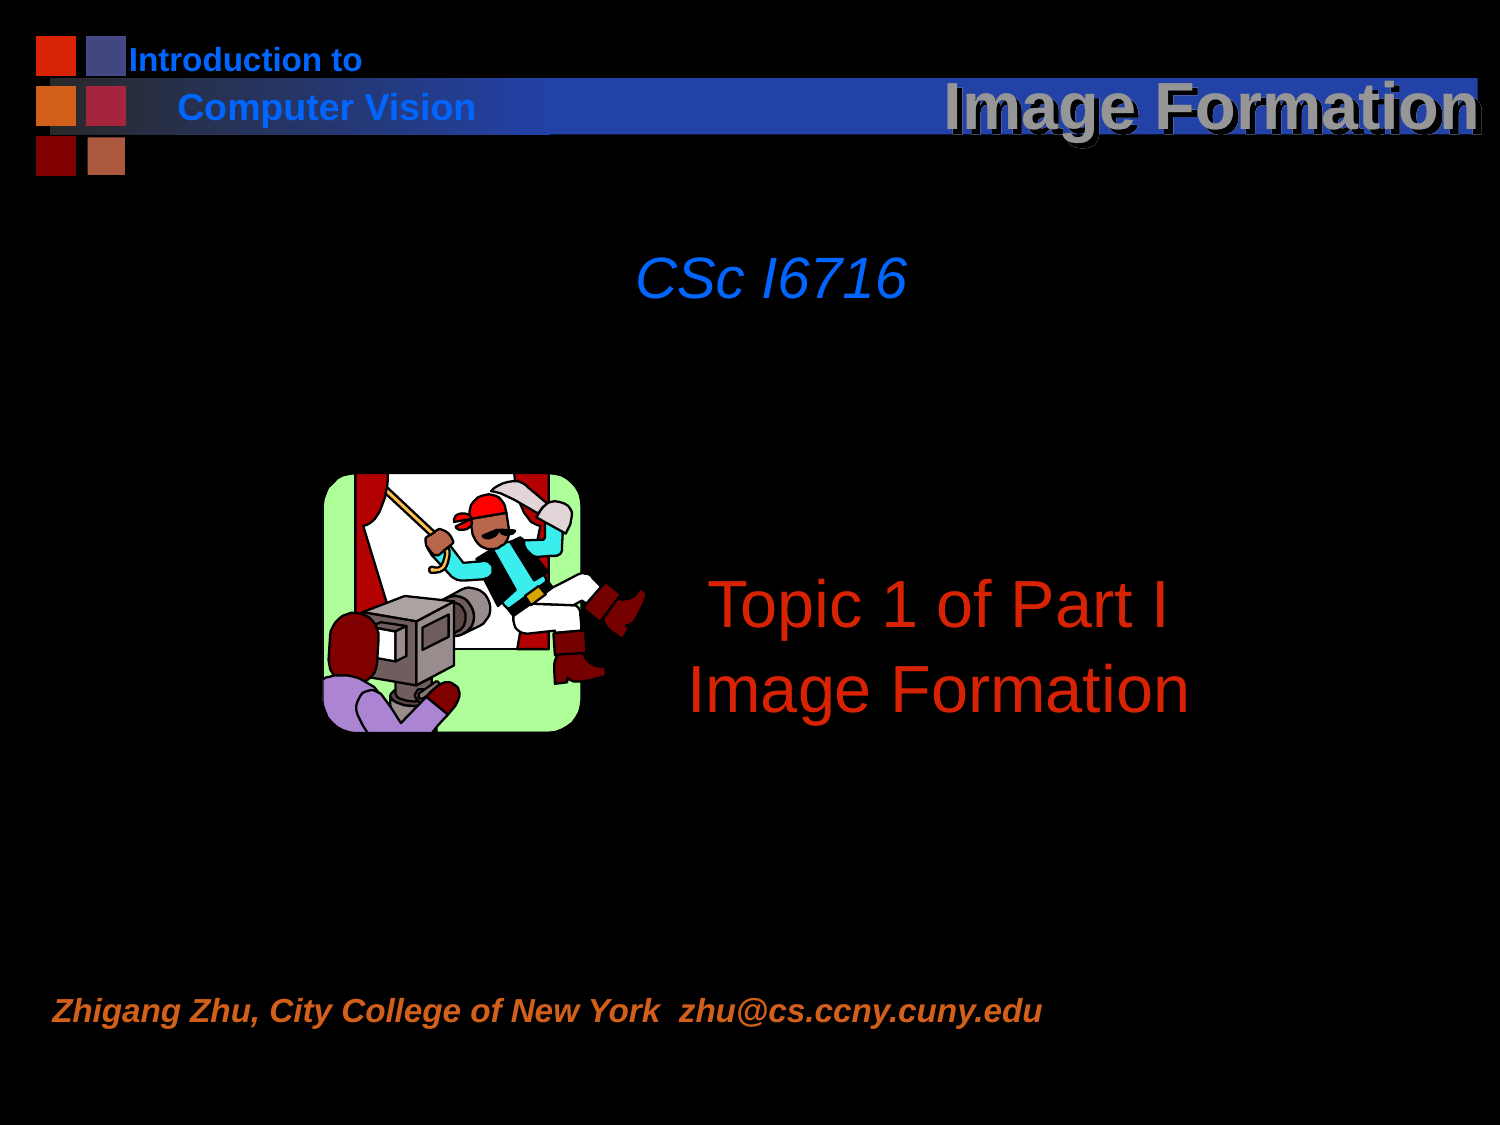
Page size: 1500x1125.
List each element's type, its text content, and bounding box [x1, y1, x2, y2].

text_box Zhigang Zhu, City College of New York zhu@cs.ccny.cuny.edu [37, 982, 1500, 1037]
list Topic 1 of Part I Image Formation [636, 561, 1241, 743]
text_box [322, 472, 648, 734]
title Image Formation [924, 61, 1500, 151]
text_box CSc I6716 [620, 233, 923, 388]
